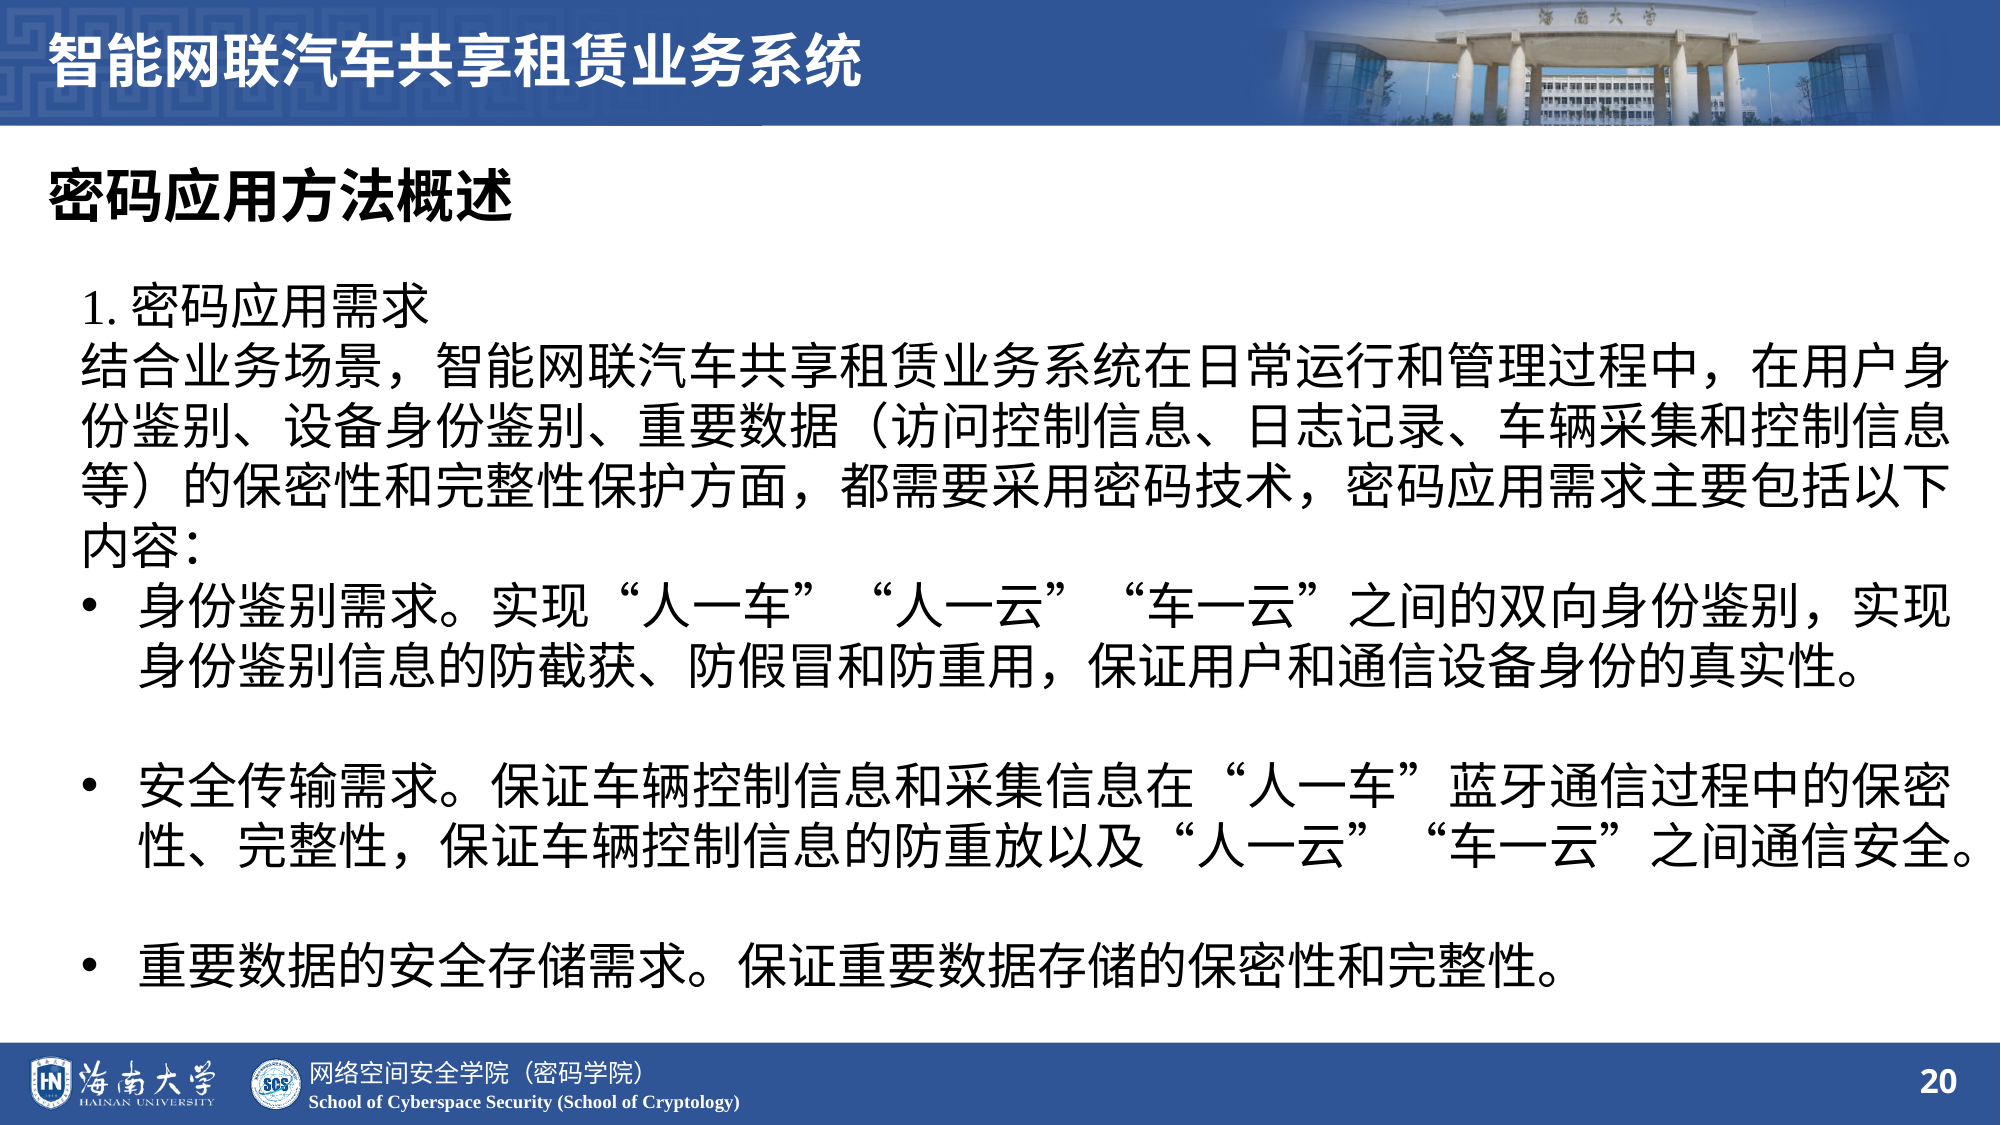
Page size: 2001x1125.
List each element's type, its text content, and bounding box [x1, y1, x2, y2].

list 1.密码应用需求 结合业务场景，智能网联汽车共享租赁业务系统在日常运行和管理过程中，在用户身份鉴别、设备身份鉴别、重要数据（访问控制信息、日志记录、车辆采集和控制信息等）的保密性和完整性保护方面，都需要采用密码技术，密码应用需求主要包括以下内容： 身份鉴别需求。实现“人一车”“人一云”“车一云”之间的双向身份鉴别，实现身份鉴别信息的防截获、防假冒和防重用，保证用户和通信设备身份的真实性。 安全传输需求。保证车辆控制信息和采集信息在“人一车”蓝牙通信过程中的保密性、完整性，保证车辆控制信息的防重放以及“人一云”“车一云”之间通信安全。 重要数据的安全存储需求。保证重要数据存储的保密性和完整性。 [65, 267, 1968, 1012]
picture [27, 1054, 219, 1113]
list 密码应用方法概述 [32, 151, 1968, 245]
picture [245, 1053, 306, 1114]
list 智能网联汽车共享租赁业务系统 [32, 17, 1297, 109]
picture [1190, 0, 2000, 126]
slide_number 20 [1522, 1053, 1973, 1114]
